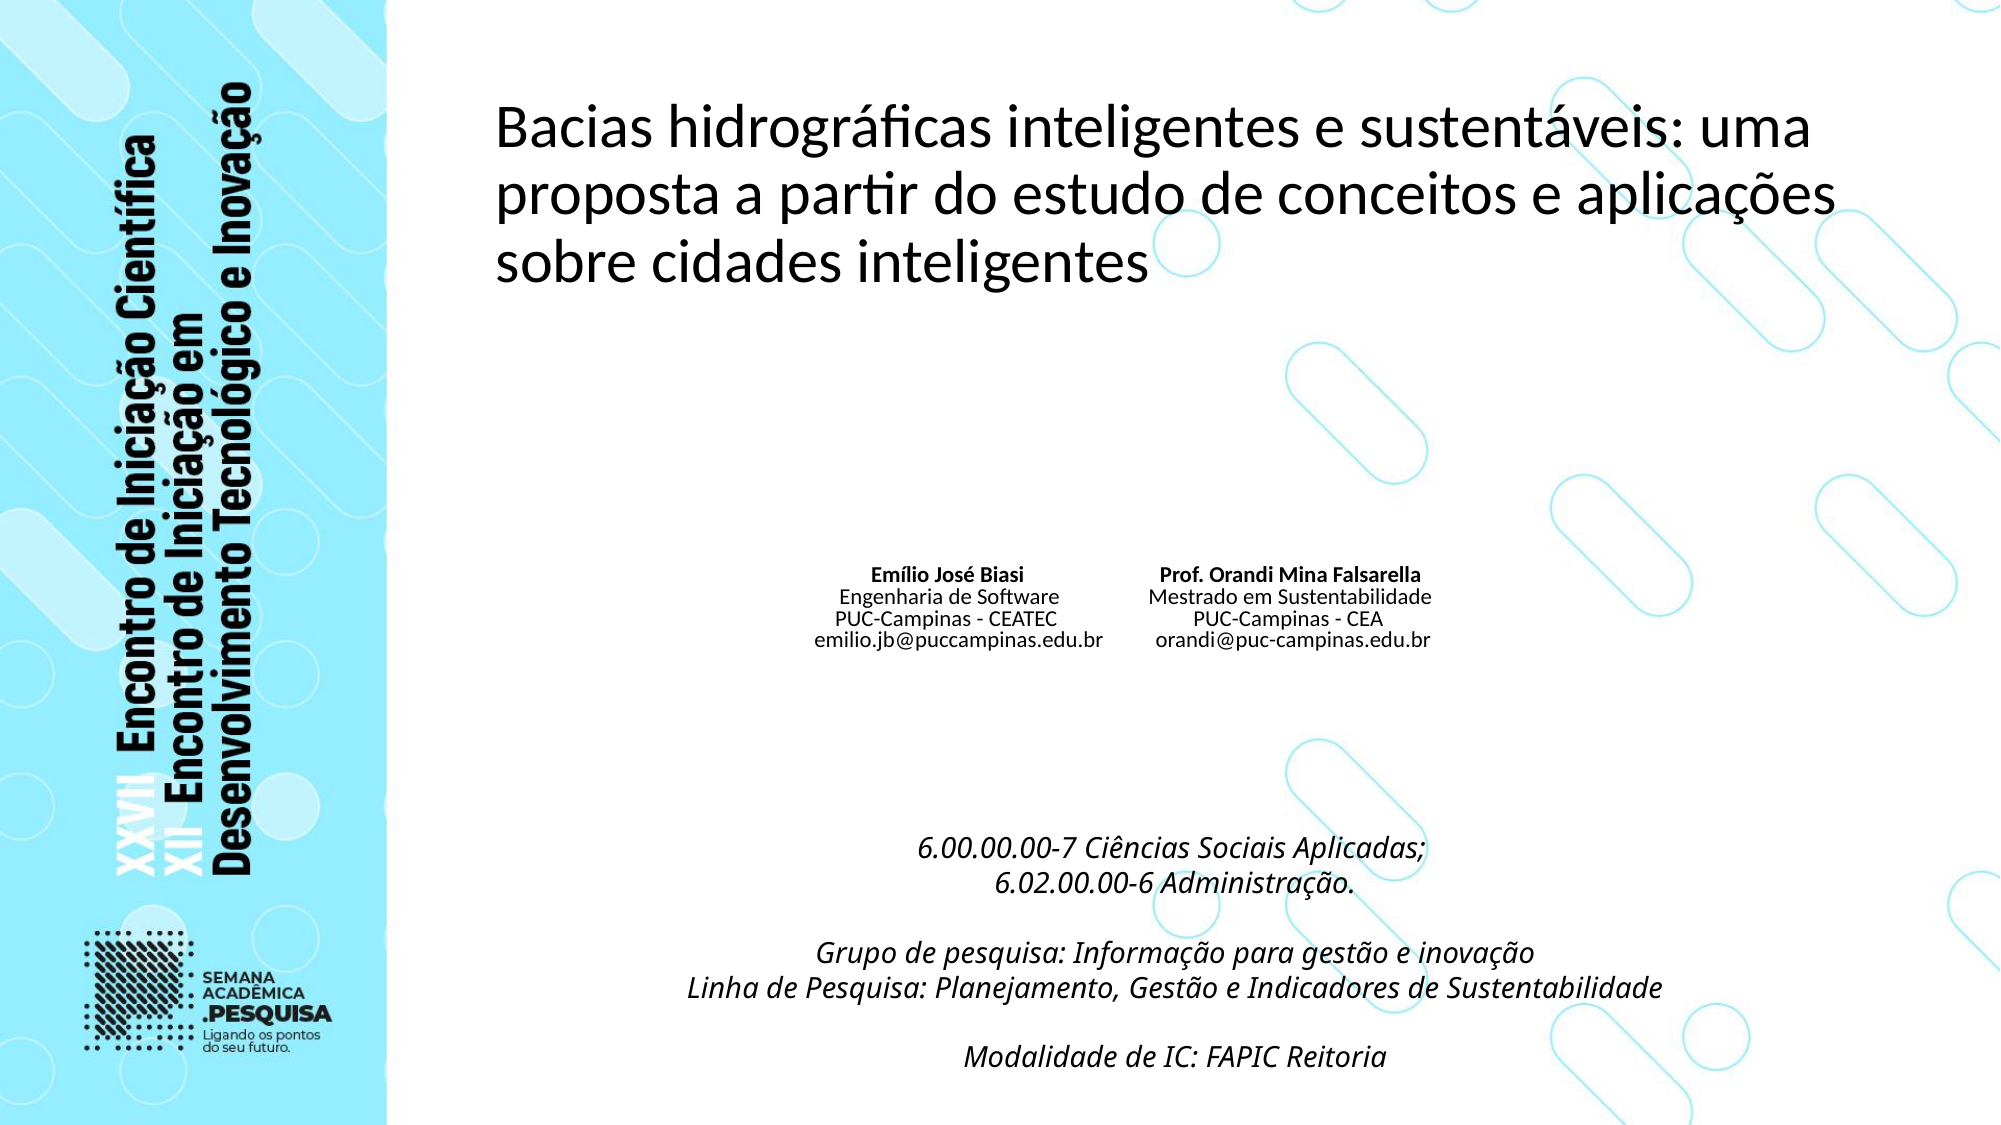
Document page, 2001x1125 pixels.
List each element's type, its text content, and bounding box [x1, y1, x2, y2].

picture [0, 0, 2001, 1125]
text_box GESTÃO DE RECURSOS HÍDRICOS: UTILIZAÇÃO DE INTERNET DAS COISAS (IOT) E BIG DATA NO PROCESSO DE TOMADA DE DECISÃO Emílio José Biasi Prof. Orandi Mina Falsarella Engenharia de Software Mestrado em Sustentabilidade PUC-Campinas - CEATEC PUC-Campinas - CEA emilio.jb@puccampinas.edu.br orandi@puc-campinas.edu.br [411, 489, 1771, 754]
title Bacias hidrográficas inteligentes e sustentáveis: uma proposta a partir do estudo de conceitos e aplicações sobre cidades inteligentes [487, 85, 1863, 304]
text_box 6.00.00.00-7 Ciências Sociais Aplicadas; 6.02.00.00-6 Administração. Grupo de pesquisa: Informação para gestão e inovação Linha de Pesquisa: Planejamento, Gestão e Indicadores de Sustentabilidade Modalidade de IC: FAPIC Reitoria [262, 821, 2000, 1082]
